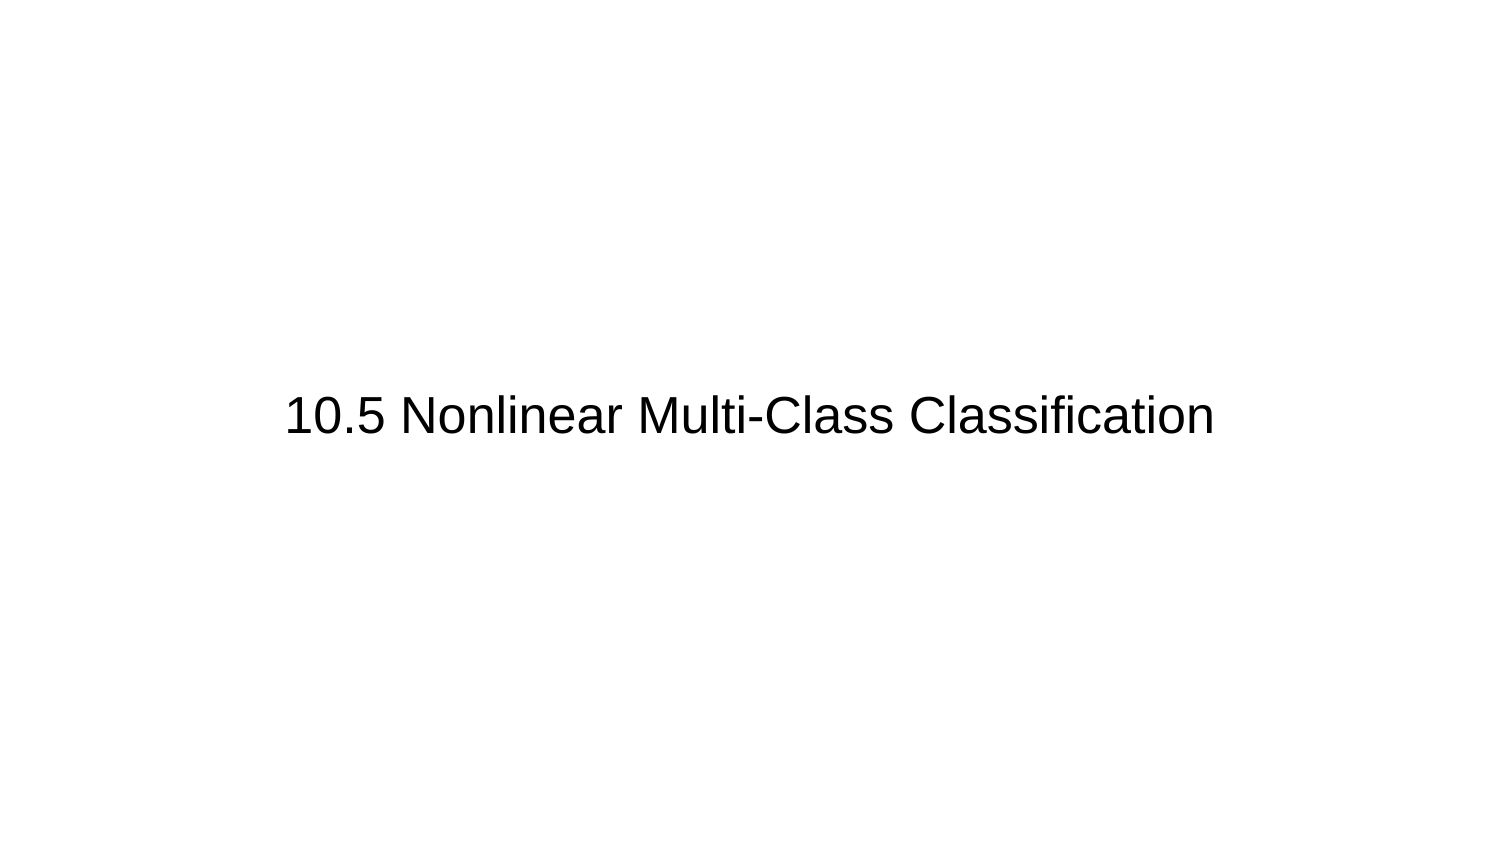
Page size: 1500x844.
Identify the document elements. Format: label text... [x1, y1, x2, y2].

title 10.5 Nonlinear Multi-Class Classification [50, 121, 1450, 460]
